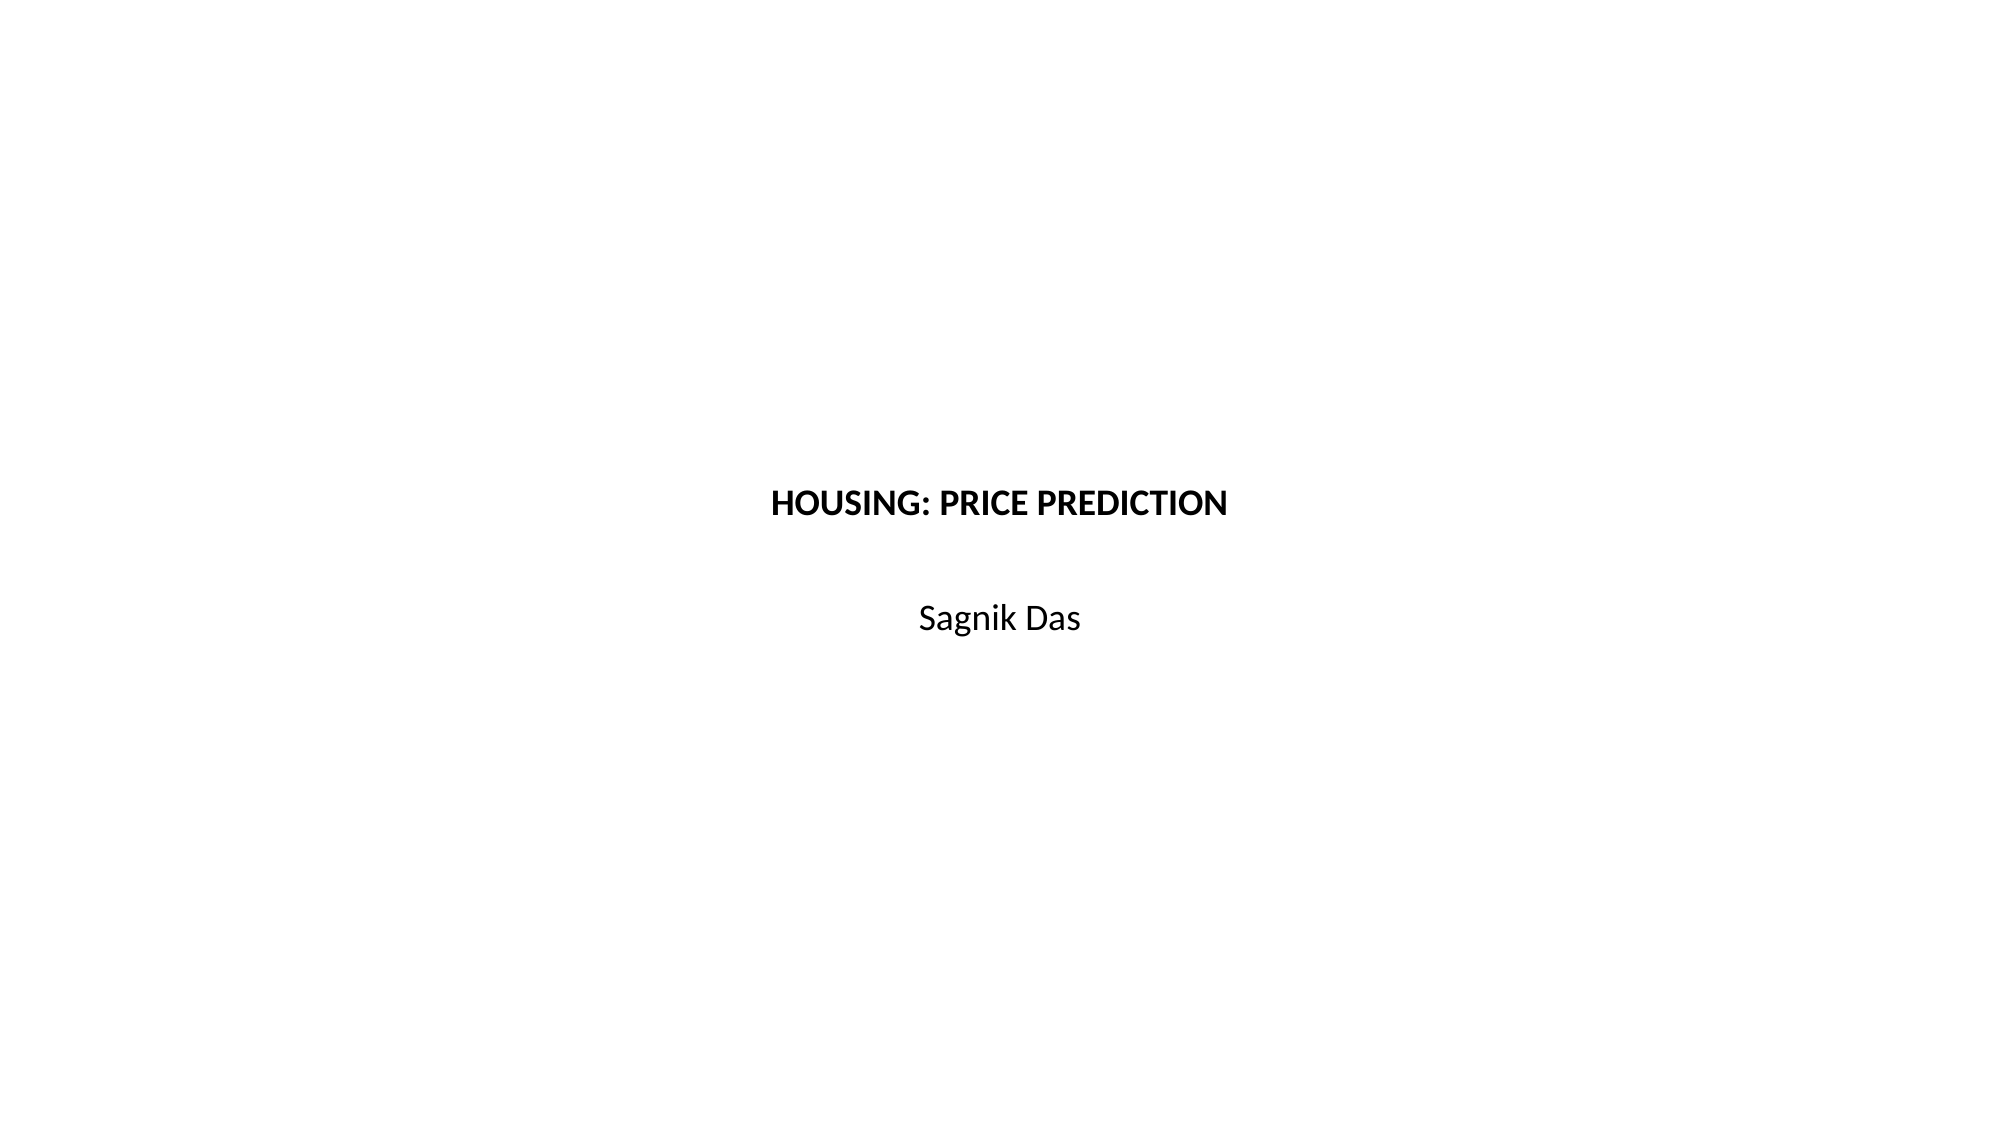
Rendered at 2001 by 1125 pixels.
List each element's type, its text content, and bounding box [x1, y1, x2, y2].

title HOUSING: PRICE PREDICTION [249, 184, 1750, 576]
subtitle Sagnik Das [249, 590, 1750, 863]
